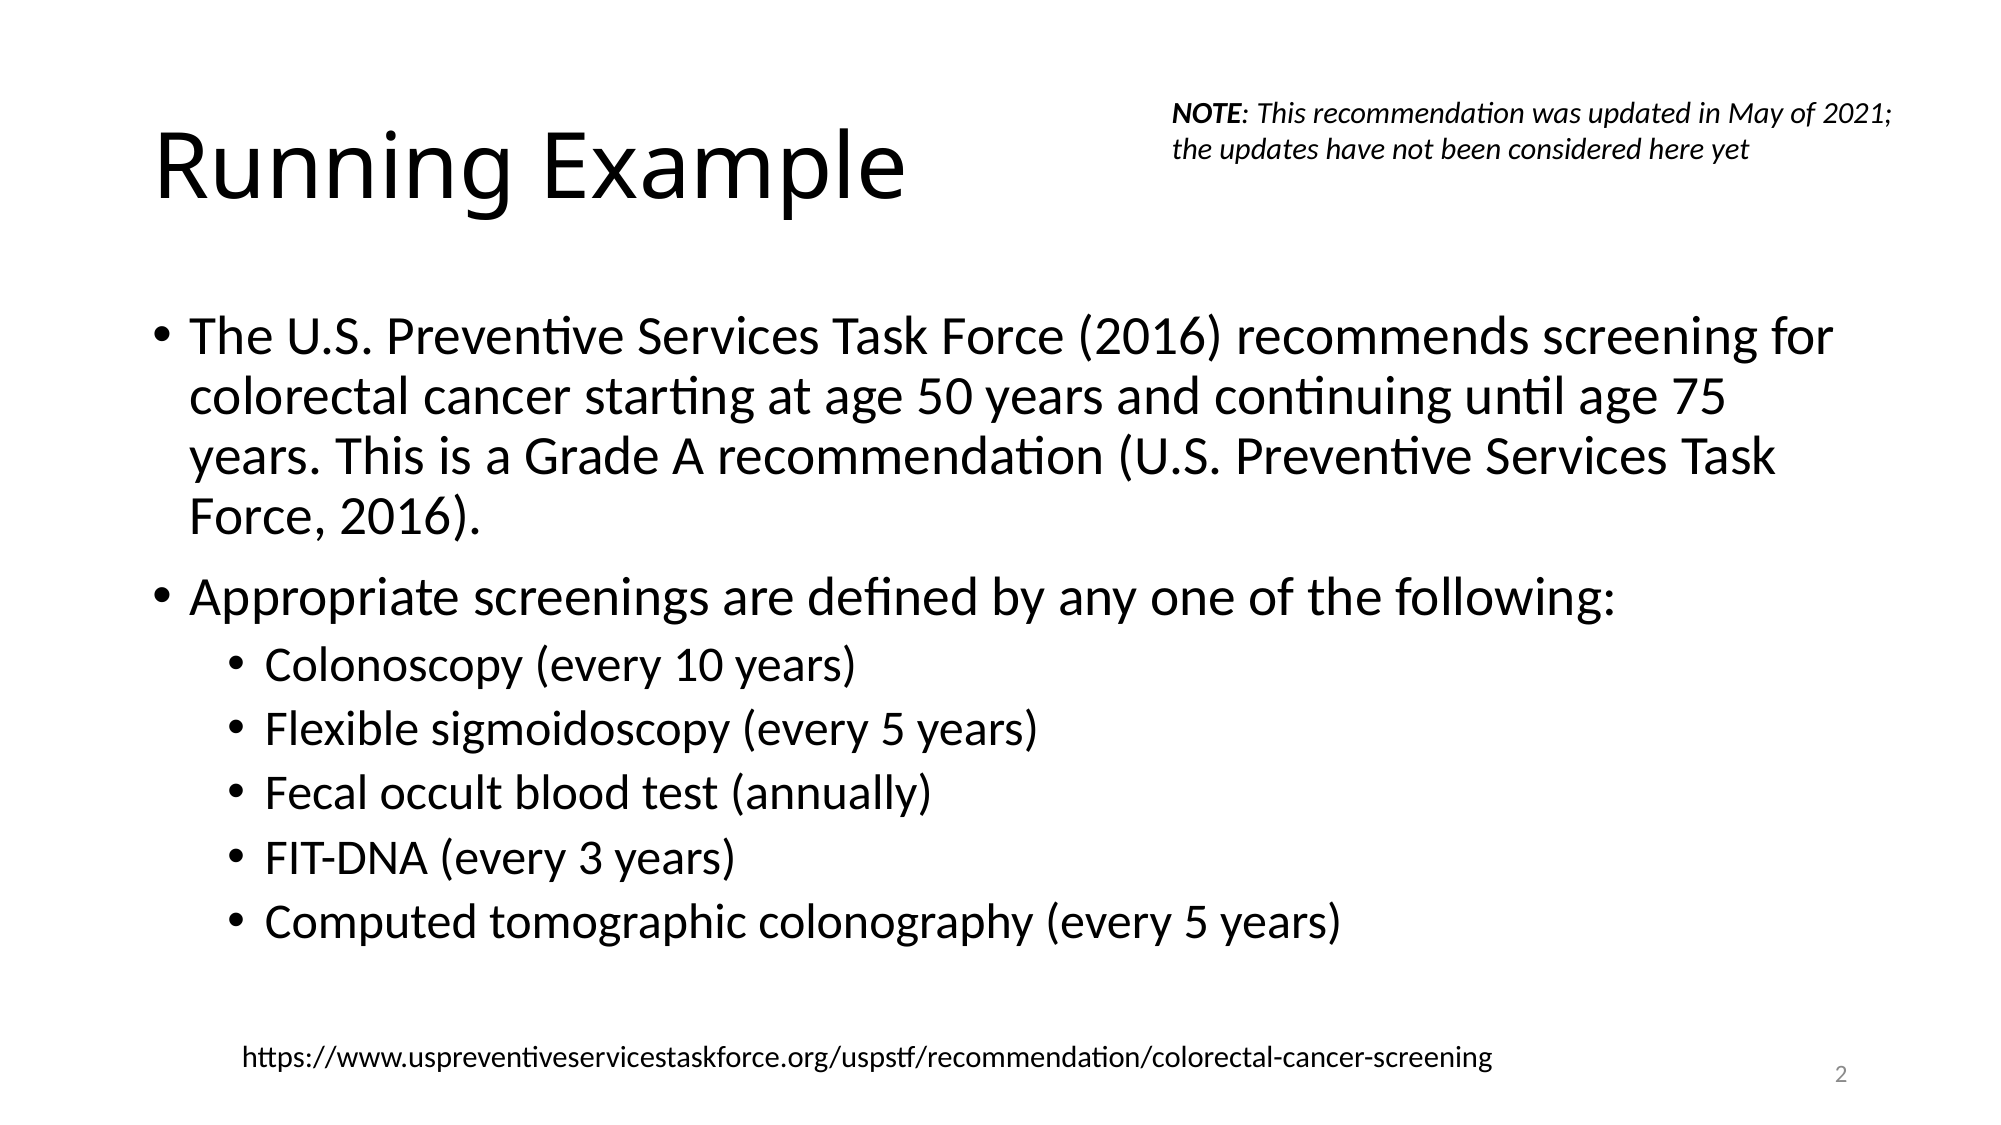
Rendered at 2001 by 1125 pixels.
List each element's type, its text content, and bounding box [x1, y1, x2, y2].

slide_number 2 [1412, 1042, 1863, 1103]
list The U.S. Preventive Services Task Force (2016) recommends screening for colorectal cancer starting at age 50 years and continuing until age 75 years. This is a Grade A recommendation (U.S. Preventive Services Task Force, 2016). Appropriate screenings are defined by any one of the following: Colonoscopy (every 10 years) Flexible sigmoidoscopy (every 5 years) Fecal occult blood test (annually) FIT-DNA (every 3 years) Computed tomographic colonography (every 5 years) [137, 299, 1863, 1014]
title Running Example [137, 59, 1863, 278]
text_box https://www.uspreventiveservicestaskforce.org/uspstf/recommendation/colorectal-cancer-screening [227, 1029, 1635, 1081]
text_box NOTE: This recommendation was updated in May of 2021; the updates have not been considered here yet [1157, 85, 1935, 174]
